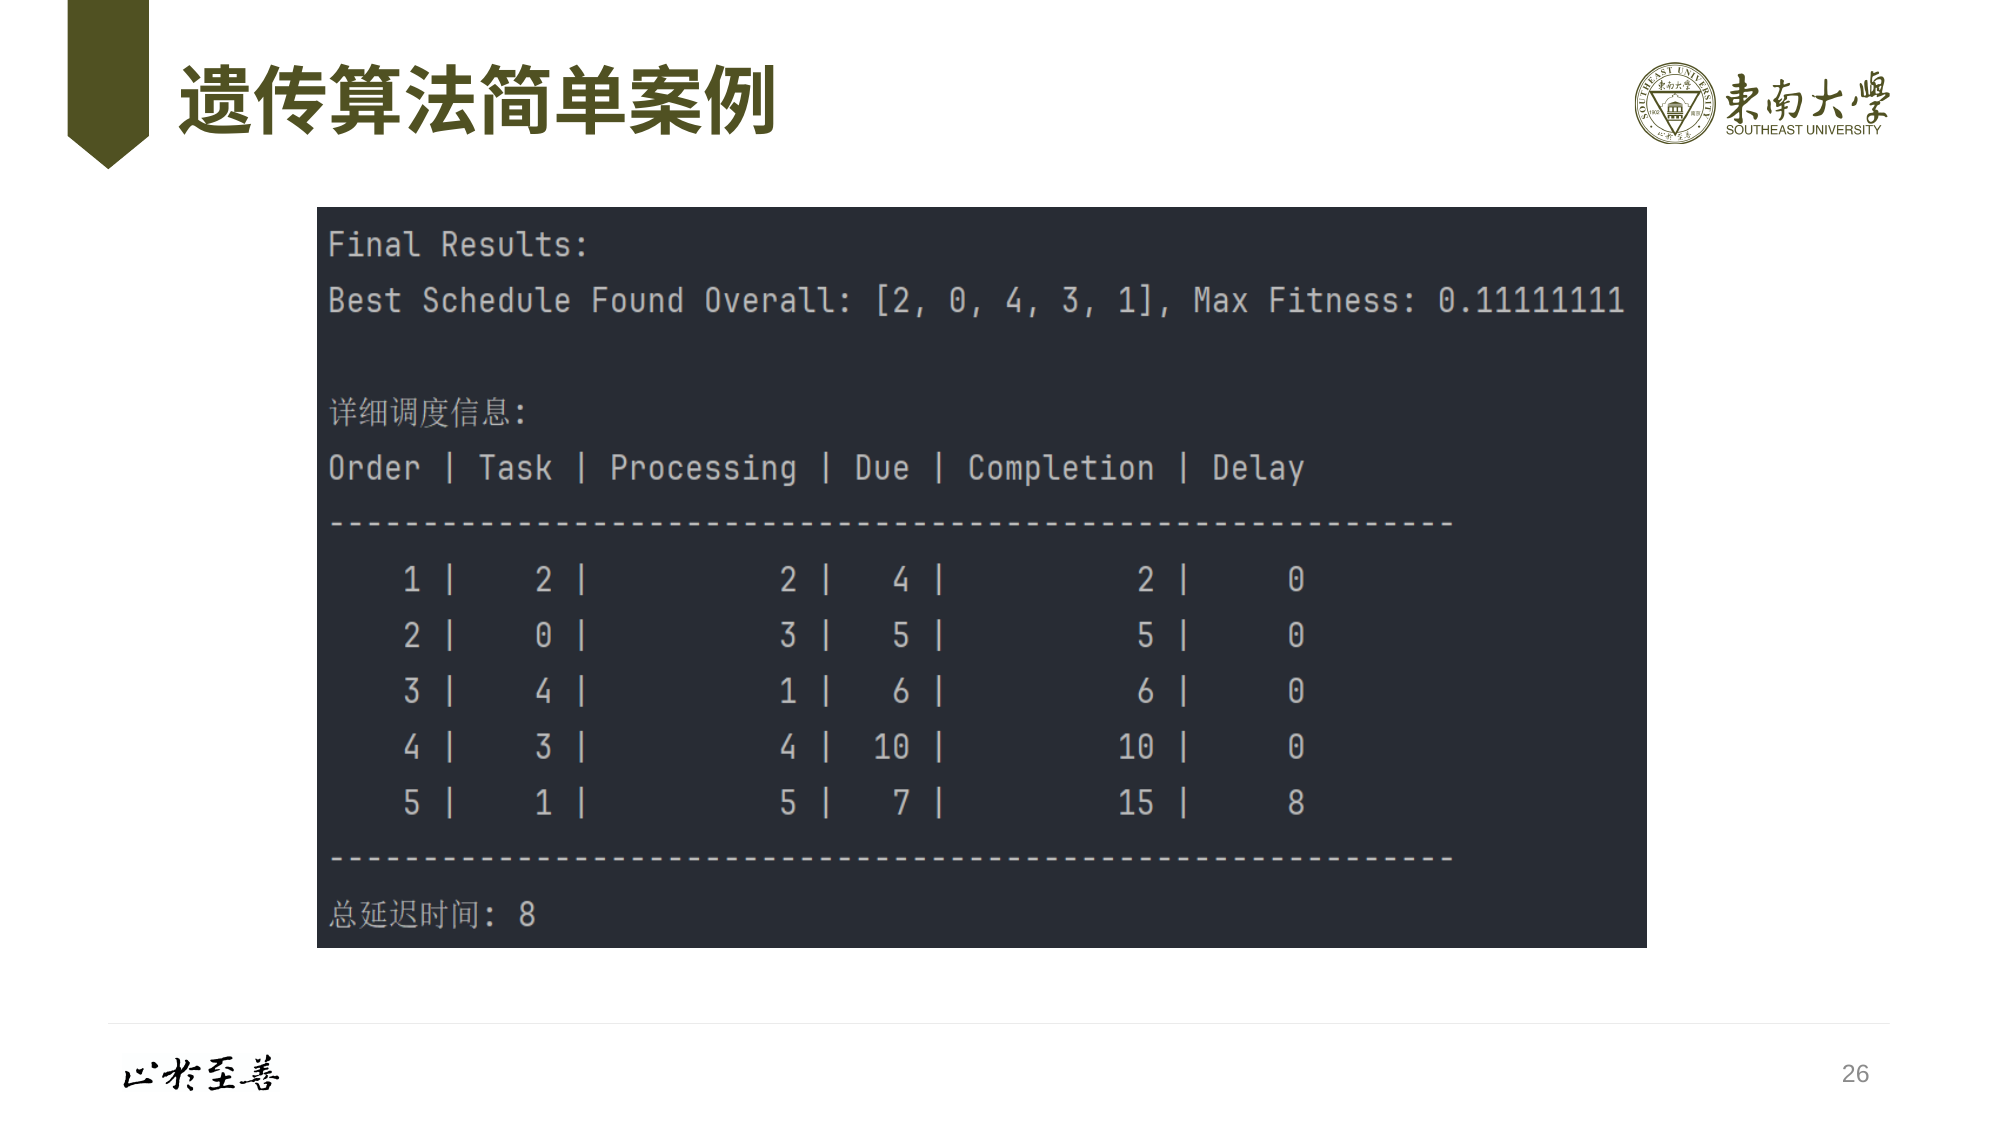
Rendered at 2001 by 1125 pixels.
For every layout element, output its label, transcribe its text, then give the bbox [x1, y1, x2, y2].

title 遗传算法简单案例 [178, 39, 1519, 169]
picture [122, 1053, 280, 1092]
picture [317, 207, 1647, 948]
slide_number 26 [1434, 1042, 1885, 1103]
